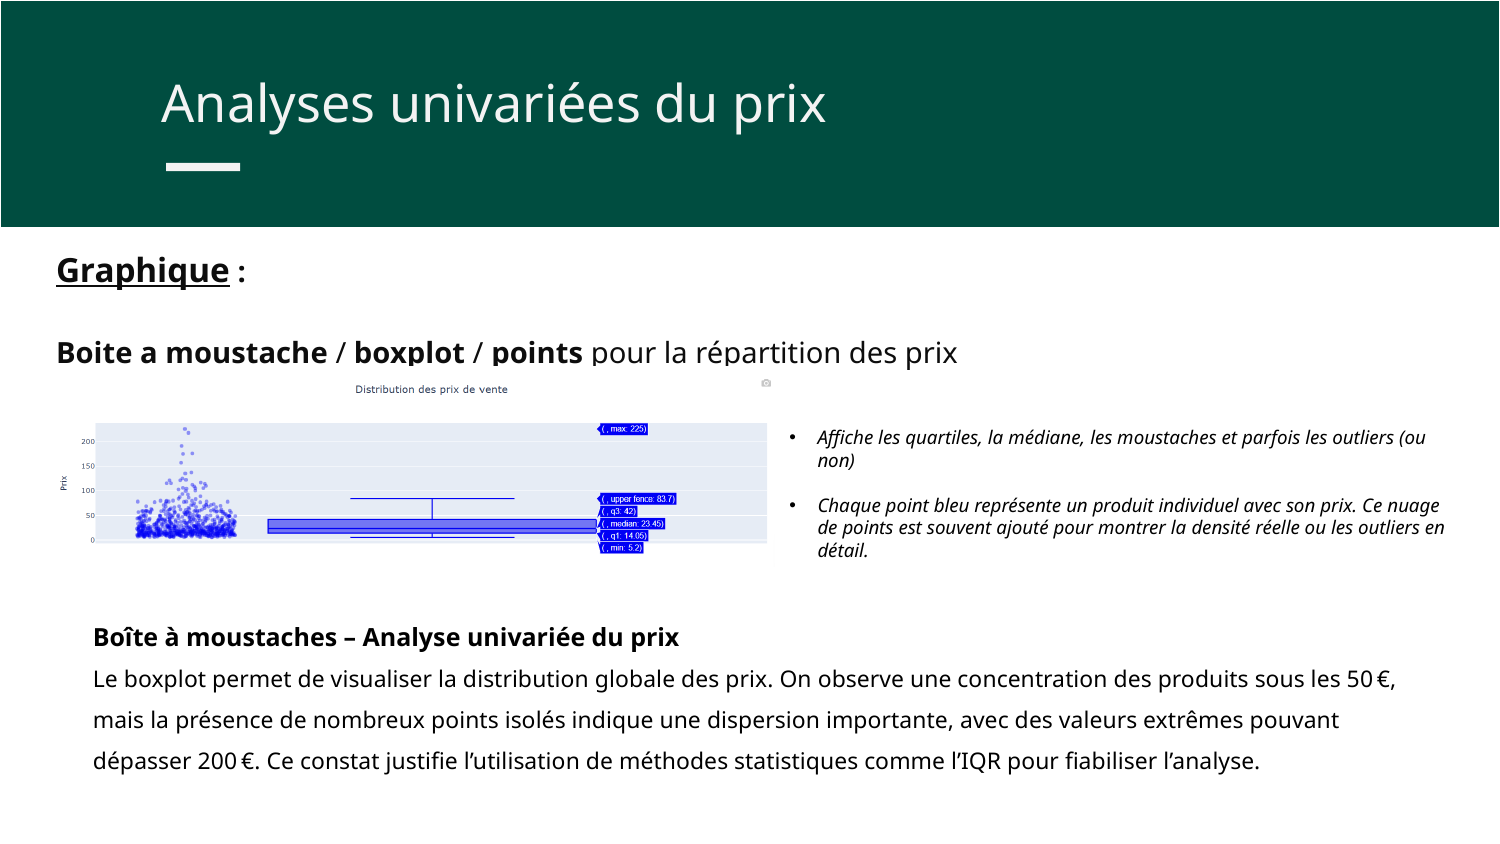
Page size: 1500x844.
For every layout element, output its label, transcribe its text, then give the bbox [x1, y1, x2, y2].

picture [38, 365, 775, 567]
text_box Affiche les quartiles, la médiane, les moustaches et parfois les outliers (ou non) Chaque point bleu représente un produit individuel avec son prix. Ce nuage de points est souvent ajouté pour montrer la densité réelle ou les outliers en détail. [774, 418, 1470, 599]
text_box [166, 162, 241, 172]
text_box Boîte à moustaches – Analyse univariée du prix Le boxplot permet de visualiser la distribution globale des prix. On observe une concentration des produits sous les 50 €, mais la présence de nombreux points isolés indique une dispersion importante, avec des valeurs extrêmes pouvant dépasser 200 €. Ce constat justifie l’utilisation de méthodes statistiques comme l’IQR pour fiabiliser l’analyse. [78, 598, 1422, 782]
list Graphique : Boite a moustache / boxplot / points pour la répartition des prix [22, 228, 1123, 542]
text_box Analyses univariées du prix [146, 55, 1500, 150]
text_box [0, 0, 1500, 228]
